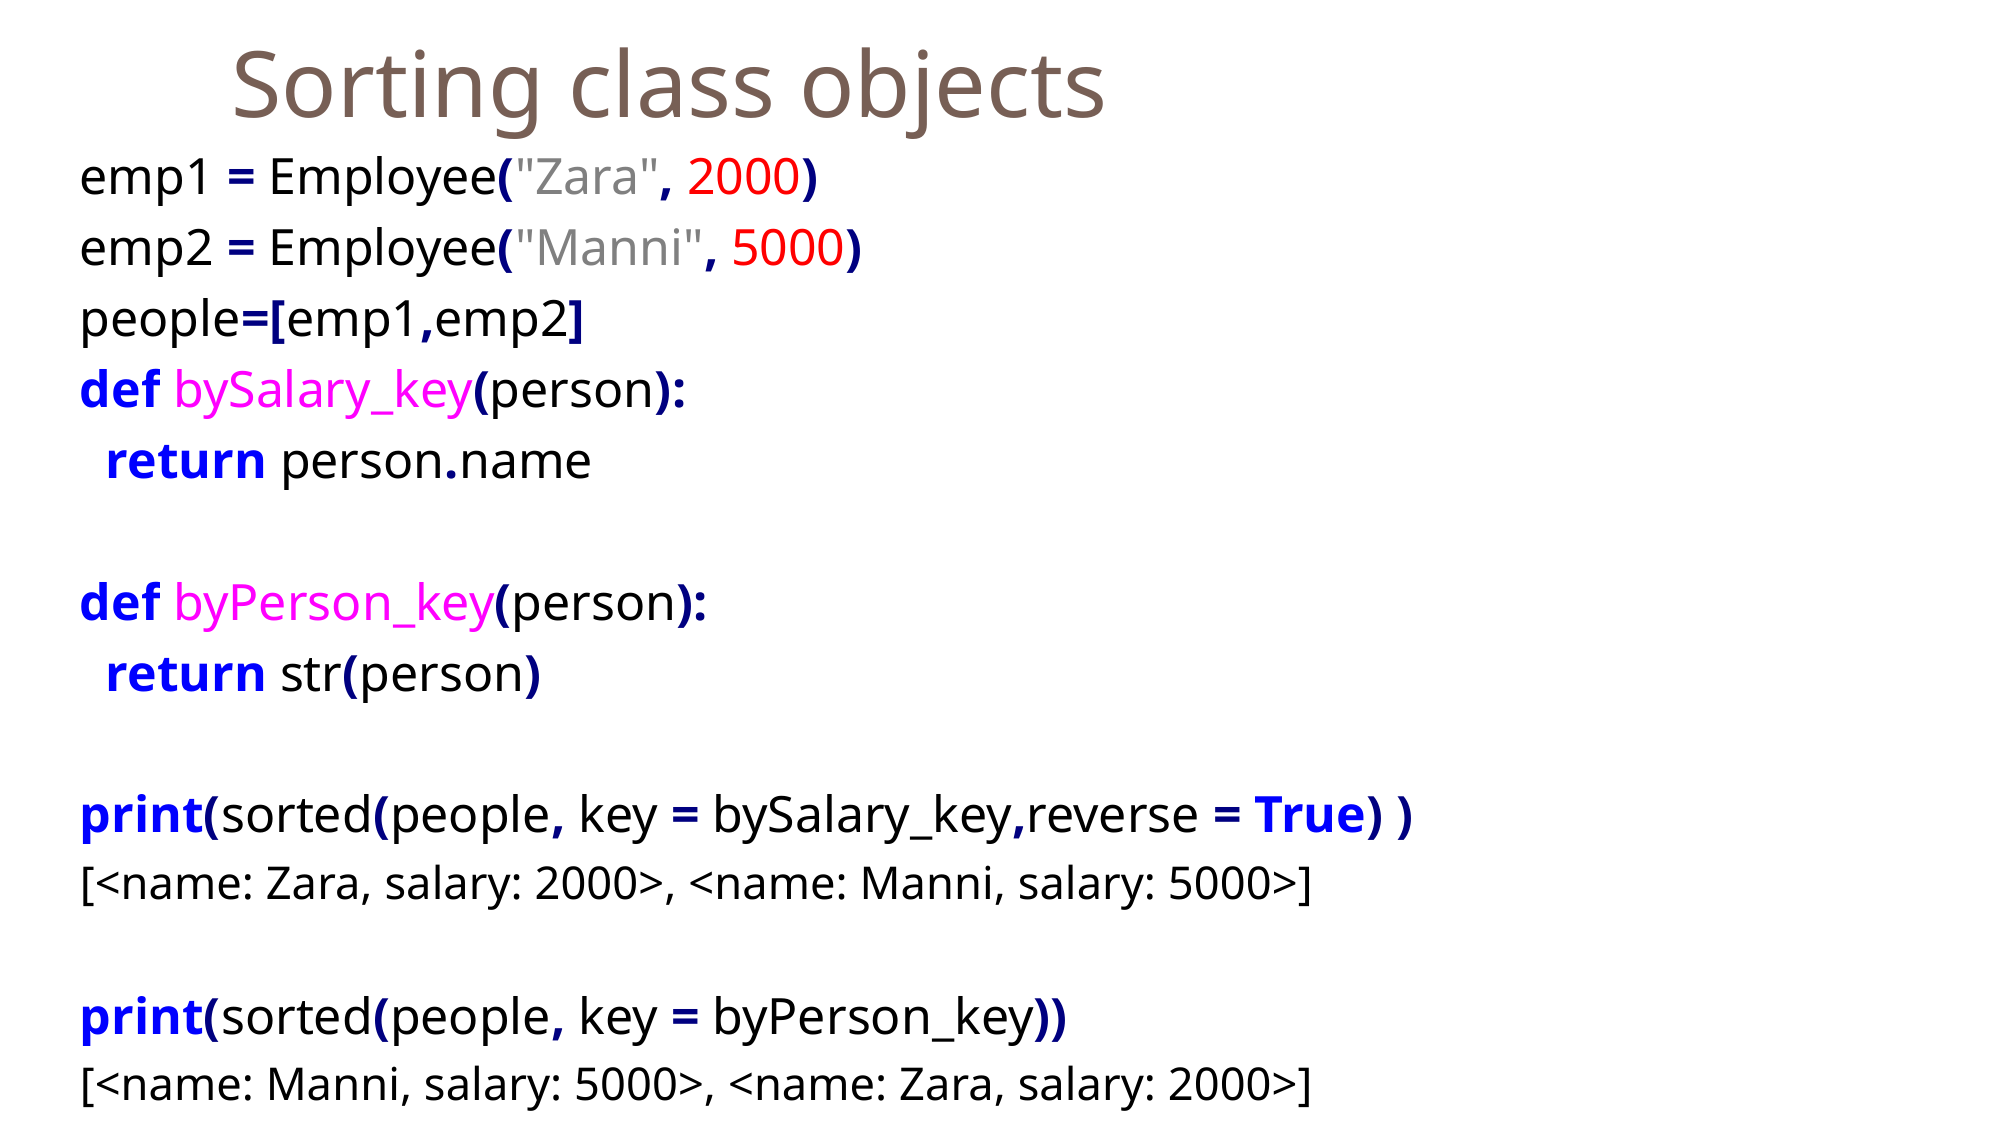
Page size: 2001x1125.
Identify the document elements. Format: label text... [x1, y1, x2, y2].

list emp1 = Employee("Zara", 2000) emp2 = Employee("Manni", 5000) people=[emp1,emp2] def bySalary_key(person): return person.name def byPerson_key(person): return str(person) print(sorted(people, key = bySalary_key,reverse = True) ) [<name: Zara, salary: 2000>, <name: Manni, salary: 5000>] print(sorted(people, key = byPerson_key)) [<name: Manni, salary: 5000>, <name: Zara, salary: 2000>] [65, 137, 1849, 1125]
title Sorting class objects [216, 0, 2000, 163]
